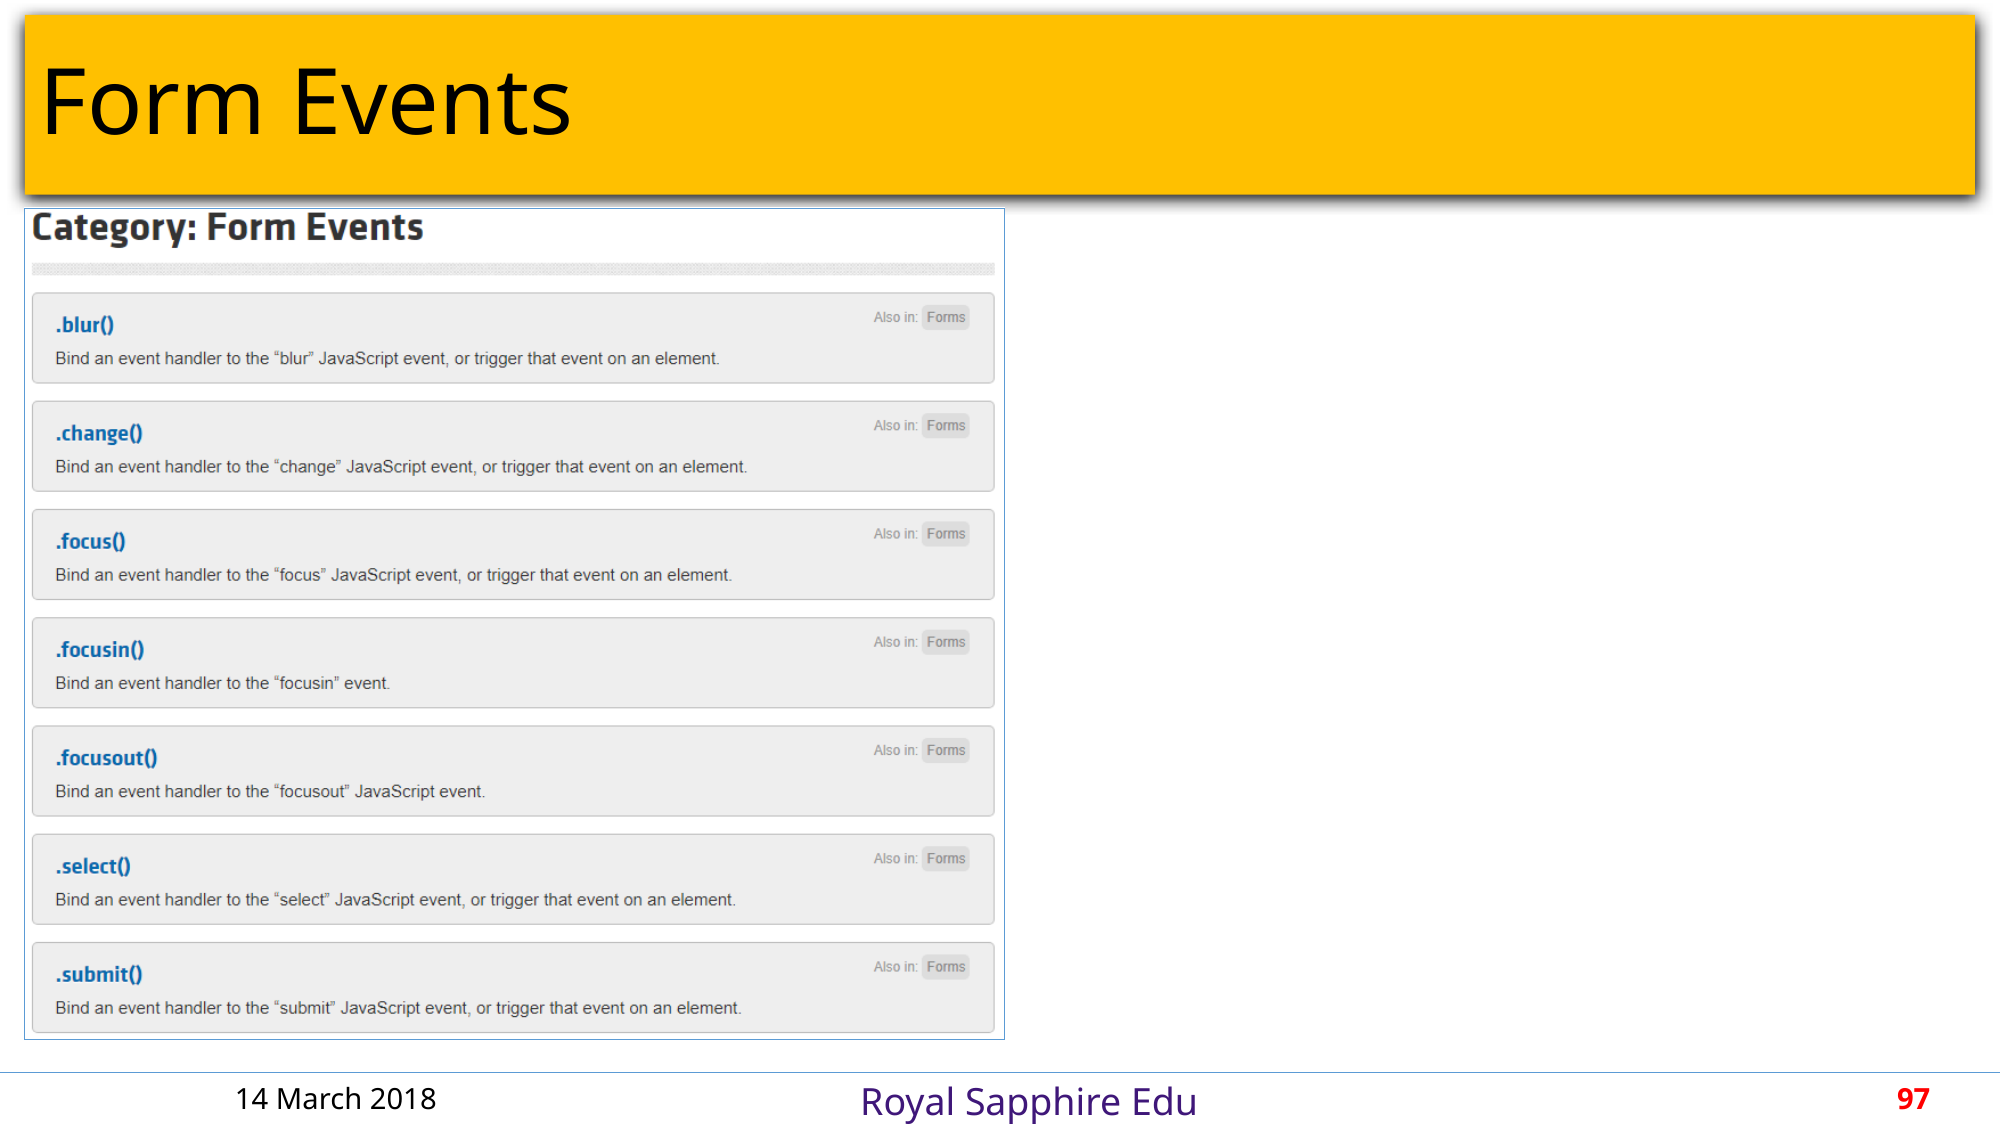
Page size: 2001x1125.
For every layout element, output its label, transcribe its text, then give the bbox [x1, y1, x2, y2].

slide_number 97 [1495, 1072, 1946, 1115]
picture [24, 207, 1005, 1040]
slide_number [220, 1072, 671, 1115]
title Form Events [24, 14, 1975, 195]
